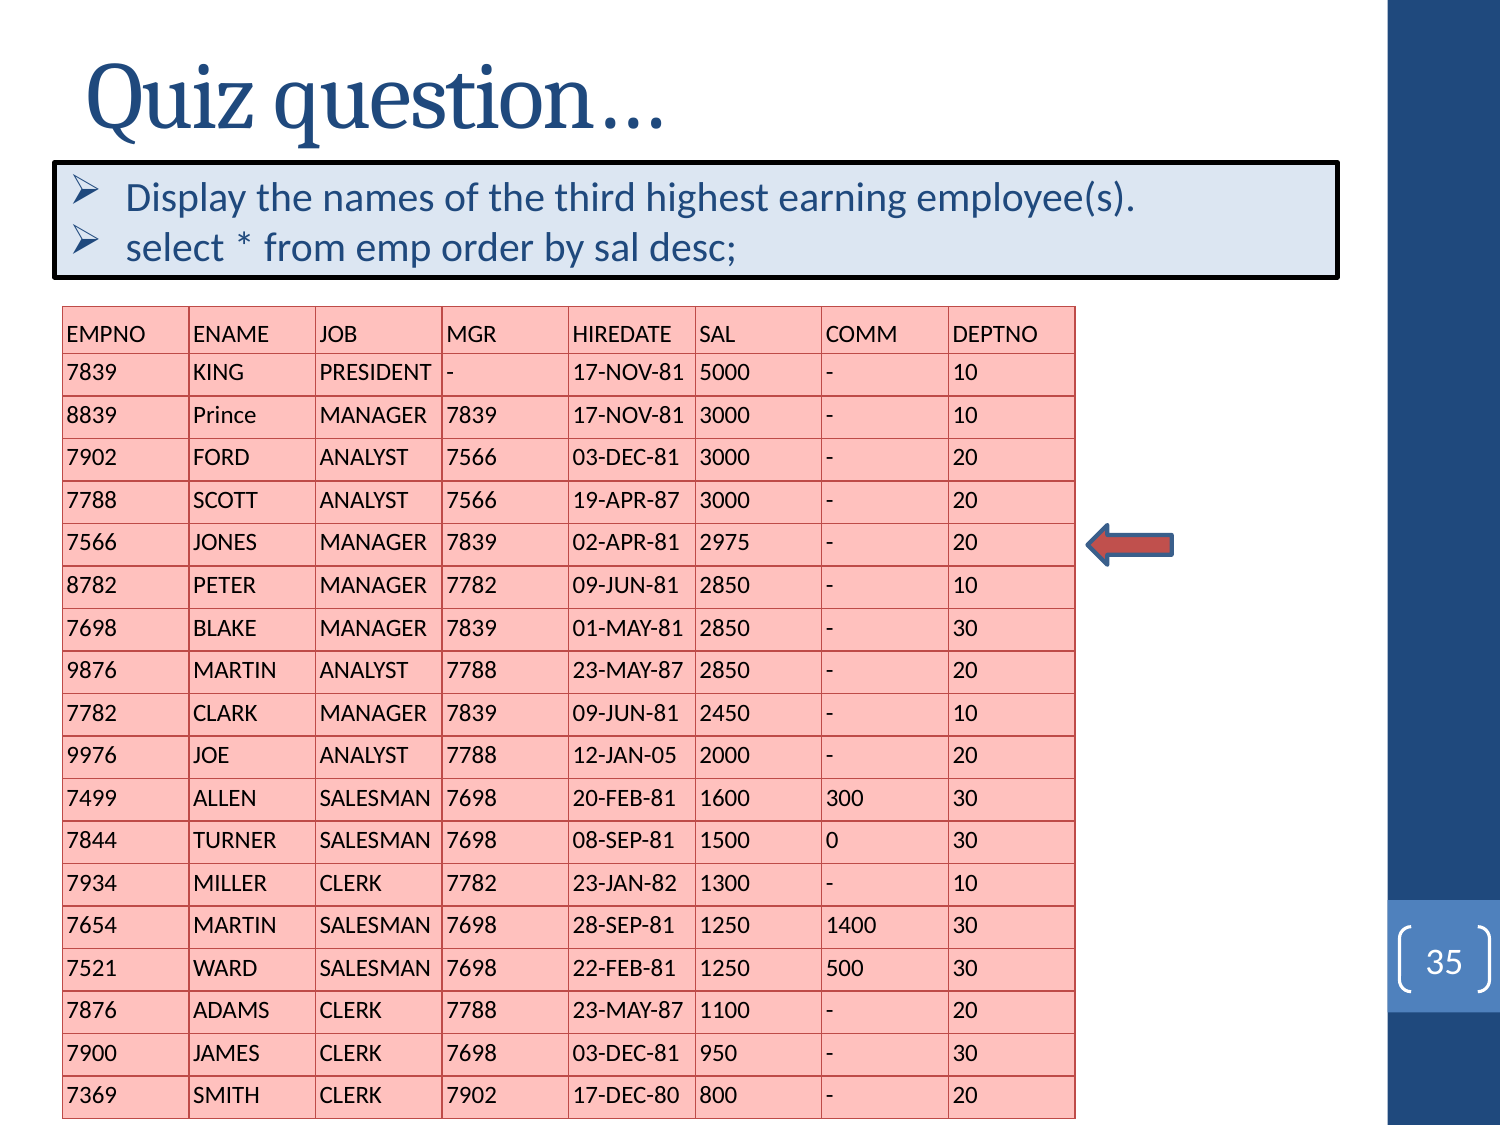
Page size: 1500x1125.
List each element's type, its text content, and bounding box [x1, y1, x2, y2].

table_cell JAMES [190, 1034, 315, 1075]
table_cell 20 [949, 439, 1074, 480]
table_cell MARTIN [190, 652, 315, 693]
table_cell 7902 [63, 439, 188, 480]
table_cell 30 [949, 949, 1074, 990]
table_cell 20 [949, 524, 1074, 565]
table_cell 7698 [63, 609, 188, 650]
table_cell BLAKE [190, 609, 315, 650]
table_cell 7654 [63, 907, 188, 948]
table_cell 08-SEP-81 [569, 822, 695, 863]
table_cell 7902 [443, 1077, 568, 1118]
table_cell 7788 [443, 737, 568, 778]
table_cell 10 [949, 694, 1074, 735]
table_cell 19-APR-87 [569, 482, 695, 523]
table_cell 20 [949, 737, 1074, 778]
table_cell 2975 [696, 524, 821, 565]
table_cell JOE [190, 737, 315, 778]
table_cell 12-JAN-05 [569, 737, 695, 778]
table_cell - [822, 609, 948, 650]
table_cell - [822, 737, 948, 778]
table_cell 01-MAY-81 [569, 609, 695, 650]
table_cell 17-DEC-80 [569, 1077, 695, 1118]
table_cell 23-MAY-87 [569, 992, 695, 1033]
table_cell MANAGER [316, 567, 441, 608]
table_cell 10 [949, 397, 1074, 438]
table_cell 3000 [696, 439, 821, 480]
table_cell CLARK [190, 694, 315, 735]
table_cell ADAMS [190, 992, 315, 1033]
table_cell 7839 [443, 694, 568, 735]
table_cell 2450 [696, 694, 821, 735]
title Quiz question… [71, 24, 1322, 155]
slide_number 35 [1397, 925, 1492, 994]
table_cell - [822, 354, 948, 395]
table_cell 7698 [443, 779, 568, 820]
table_cell 7698 [443, 907, 568, 948]
table_cell 23-JAN-82 [569, 864, 695, 905]
table_header JOB [316, 307, 441, 353]
table_cell MANAGER [316, 694, 441, 735]
table_cell ANALYST [316, 652, 441, 693]
table_cell SALESMAN [316, 907, 441, 948]
table_cell 20 [949, 1077, 1074, 1118]
text_box Display the names of the third highest earning employee(s). select * from emp order by sal desc; [54, 162, 1338, 278]
table_cell 7788 [63, 482, 188, 523]
table_cell KING [190, 354, 315, 395]
table_cell ANALYST [316, 737, 441, 778]
table_cell 7782 [443, 864, 568, 905]
table_cell 500 [822, 949, 948, 990]
table_cell 9876 [63, 652, 188, 693]
table_cell 7566 [443, 439, 568, 480]
table_cell - [822, 694, 948, 735]
table_cell TURNER [190, 822, 315, 863]
table_cell 7566 [443, 482, 568, 523]
table_cell 10 [949, 567, 1074, 608]
table_cell WARD [190, 949, 315, 990]
table_cell 7698 [443, 1034, 568, 1075]
table_cell 1400 [822, 907, 948, 948]
table_cell 10 [949, 354, 1074, 395]
table_cell 7782 [63, 694, 188, 735]
table_cell 23-MAY-87 [569, 652, 695, 693]
table_cell SALESMAN [316, 822, 441, 863]
table_cell 7698 [443, 822, 568, 863]
table_cell ANALYST [316, 439, 441, 480]
table_cell 7839 [443, 524, 568, 565]
table_cell 30 [949, 822, 1074, 863]
table_header EMPNO [63, 307, 188, 353]
table_cell MANAGER [316, 524, 441, 565]
table_cell 3000 [696, 397, 821, 438]
table_header HIREDATE [569, 307, 695, 353]
table_cell 7788 [443, 992, 568, 1033]
table_cell 1300 [696, 864, 821, 905]
table_cell 800 [696, 1077, 821, 1118]
table_cell Prince [190, 397, 315, 438]
table_cell 7521 [63, 949, 188, 990]
table_cell JONES [190, 524, 315, 565]
table_cell 7900 [63, 1034, 188, 1075]
table_cell FORD [190, 439, 315, 480]
table_cell 950 [696, 1034, 821, 1075]
text_box [1085, 523, 1174, 567]
table_cell - [822, 992, 948, 1033]
table_cell ALLEN [190, 779, 315, 820]
table_cell 03-DEC-81 [569, 439, 695, 480]
table_cell 22-FEB-81 [569, 949, 695, 990]
table_cell - [822, 567, 948, 608]
table_cell - [822, 652, 948, 693]
table_cell CLERK [316, 992, 441, 1033]
table_header DEPTNO [949, 307, 1074, 353]
table_cell 30 [949, 609, 1074, 650]
table_cell MARTIN [190, 907, 315, 948]
table_cell 20 [949, 482, 1074, 523]
table_cell PETER [190, 567, 315, 608]
table_cell 7839 [443, 397, 568, 438]
table_cell - [822, 397, 948, 438]
table_cell 8782 [63, 567, 188, 608]
table_cell 3000 [696, 482, 821, 523]
table_cell 09-JUN-81 [569, 567, 695, 608]
table_header SAL [696, 307, 821, 353]
table_cell 7566 [63, 524, 188, 565]
table_cell 9976 [63, 737, 188, 778]
table_cell 7876 [63, 992, 188, 1033]
table_cell 30 [949, 779, 1074, 820]
table_cell 7782 [443, 567, 568, 608]
table_cell 7934 [63, 864, 188, 905]
table_header ENAME [190, 307, 315, 353]
table_cell CLERK [316, 1034, 441, 1075]
table_cell 7839 [443, 609, 568, 650]
table_cell 20 [949, 992, 1074, 1033]
table_cell 03-DEC-81 [569, 1034, 695, 1075]
table_cell 17-NOV-81 [569, 354, 695, 395]
table_cell 300 [822, 779, 948, 820]
table_cell 7844 [63, 822, 188, 863]
table_cell 2850 [696, 567, 821, 608]
table_cell SALESMAN [316, 949, 441, 990]
table_cell 1500 [696, 822, 821, 863]
table_cell 2000 [696, 737, 821, 778]
table_cell 7369 [63, 1077, 188, 1118]
table_cell 2850 [696, 652, 821, 693]
table_cell - [443, 354, 568, 395]
table_cell 8839 [63, 397, 188, 438]
table_header MGR [443, 307, 568, 353]
table_cell 30 [949, 1034, 1074, 1075]
table_cell MANAGER [316, 609, 441, 650]
table_cell - [822, 524, 948, 565]
table_cell 28-SEP-81 [569, 907, 695, 948]
table_cell 7499 [63, 779, 188, 820]
table_cell - [822, 864, 948, 905]
table_cell 0 [822, 822, 948, 863]
table_cell 7788 [443, 652, 568, 693]
table_cell 2850 [696, 609, 821, 650]
table_cell 1250 [696, 907, 821, 948]
table_cell SCOTT [190, 482, 315, 523]
table_cell - [822, 1034, 948, 1075]
table_cell SALESMAN [316, 779, 441, 820]
table_cell 7839 [63, 354, 188, 395]
table_cell 5000 [696, 354, 821, 395]
table_cell SMITH [190, 1077, 315, 1118]
table_cell 1250 [696, 949, 821, 990]
table_cell 7698 [443, 949, 568, 990]
table_cell MILLER [190, 864, 315, 905]
table_cell 30 [949, 907, 1074, 948]
table_cell CLERK [316, 864, 441, 905]
table_header COMM [822, 307, 948, 353]
table_cell - [822, 439, 948, 480]
table_cell 02-APR-81 [569, 524, 695, 565]
table_cell 17-NOV-81 [569, 397, 695, 438]
table_cell 20 [949, 652, 1074, 693]
table_cell 1100 [696, 992, 821, 1033]
table_cell 20-FEB-81 [569, 779, 695, 820]
table_cell CLERK [316, 1077, 441, 1118]
table_cell - [822, 1077, 948, 1118]
table_cell PRESIDENT [316, 354, 441, 395]
table_cell 1600 [696, 779, 821, 820]
table_cell - [822, 482, 948, 523]
table_cell MANAGER [316, 397, 441, 438]
table_cell 10 [949, 864, 1074, 905]
table_cell 09-JUN-81 [569, 694, 695, 735]
table_cell ANALYST [316, 482, 441, 523]
